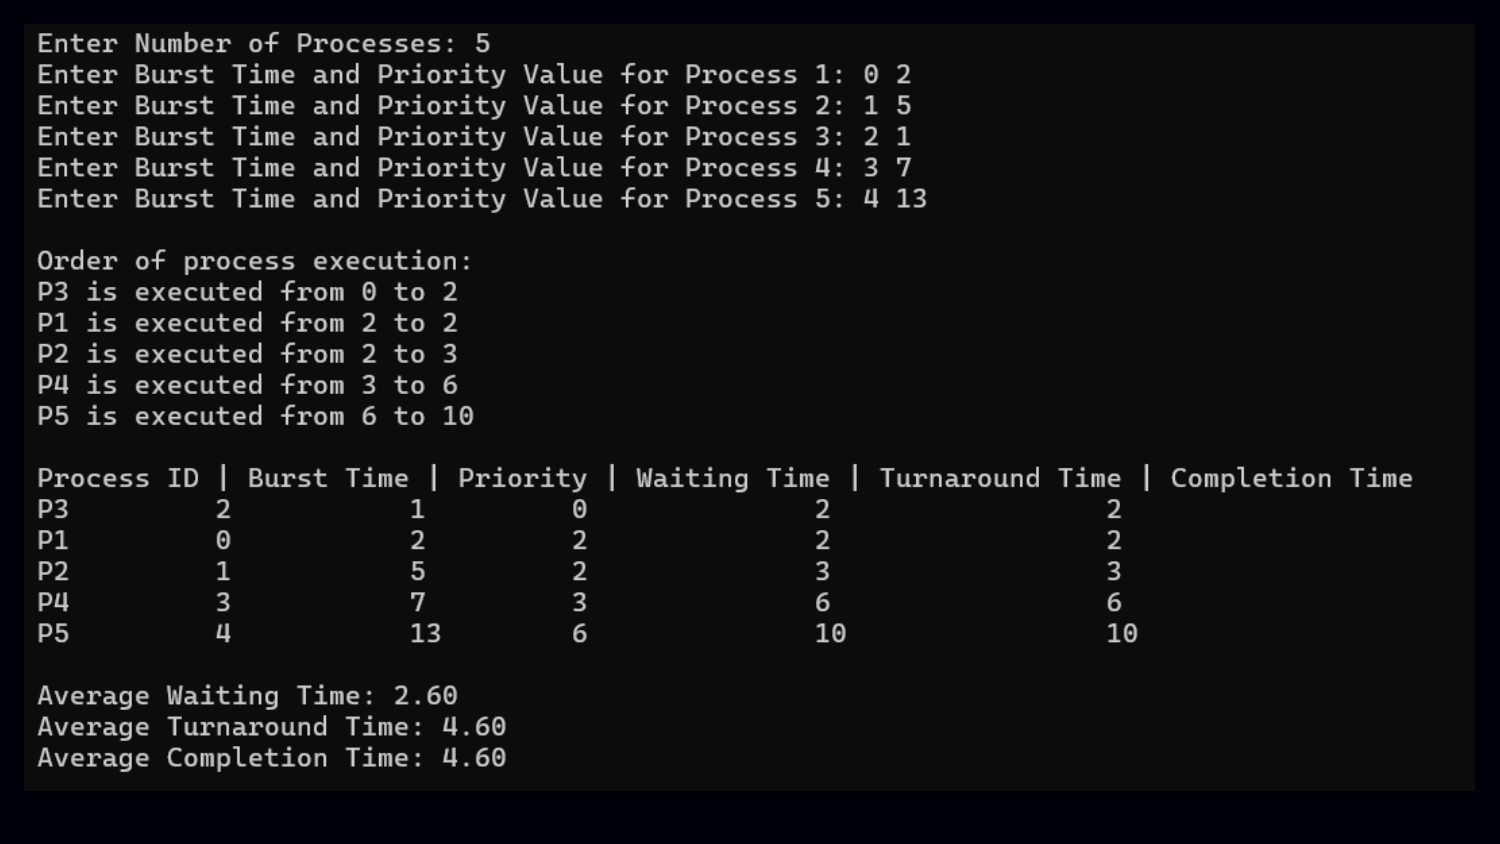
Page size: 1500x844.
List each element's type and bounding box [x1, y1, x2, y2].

picture [24, 24, 1476, 792]
